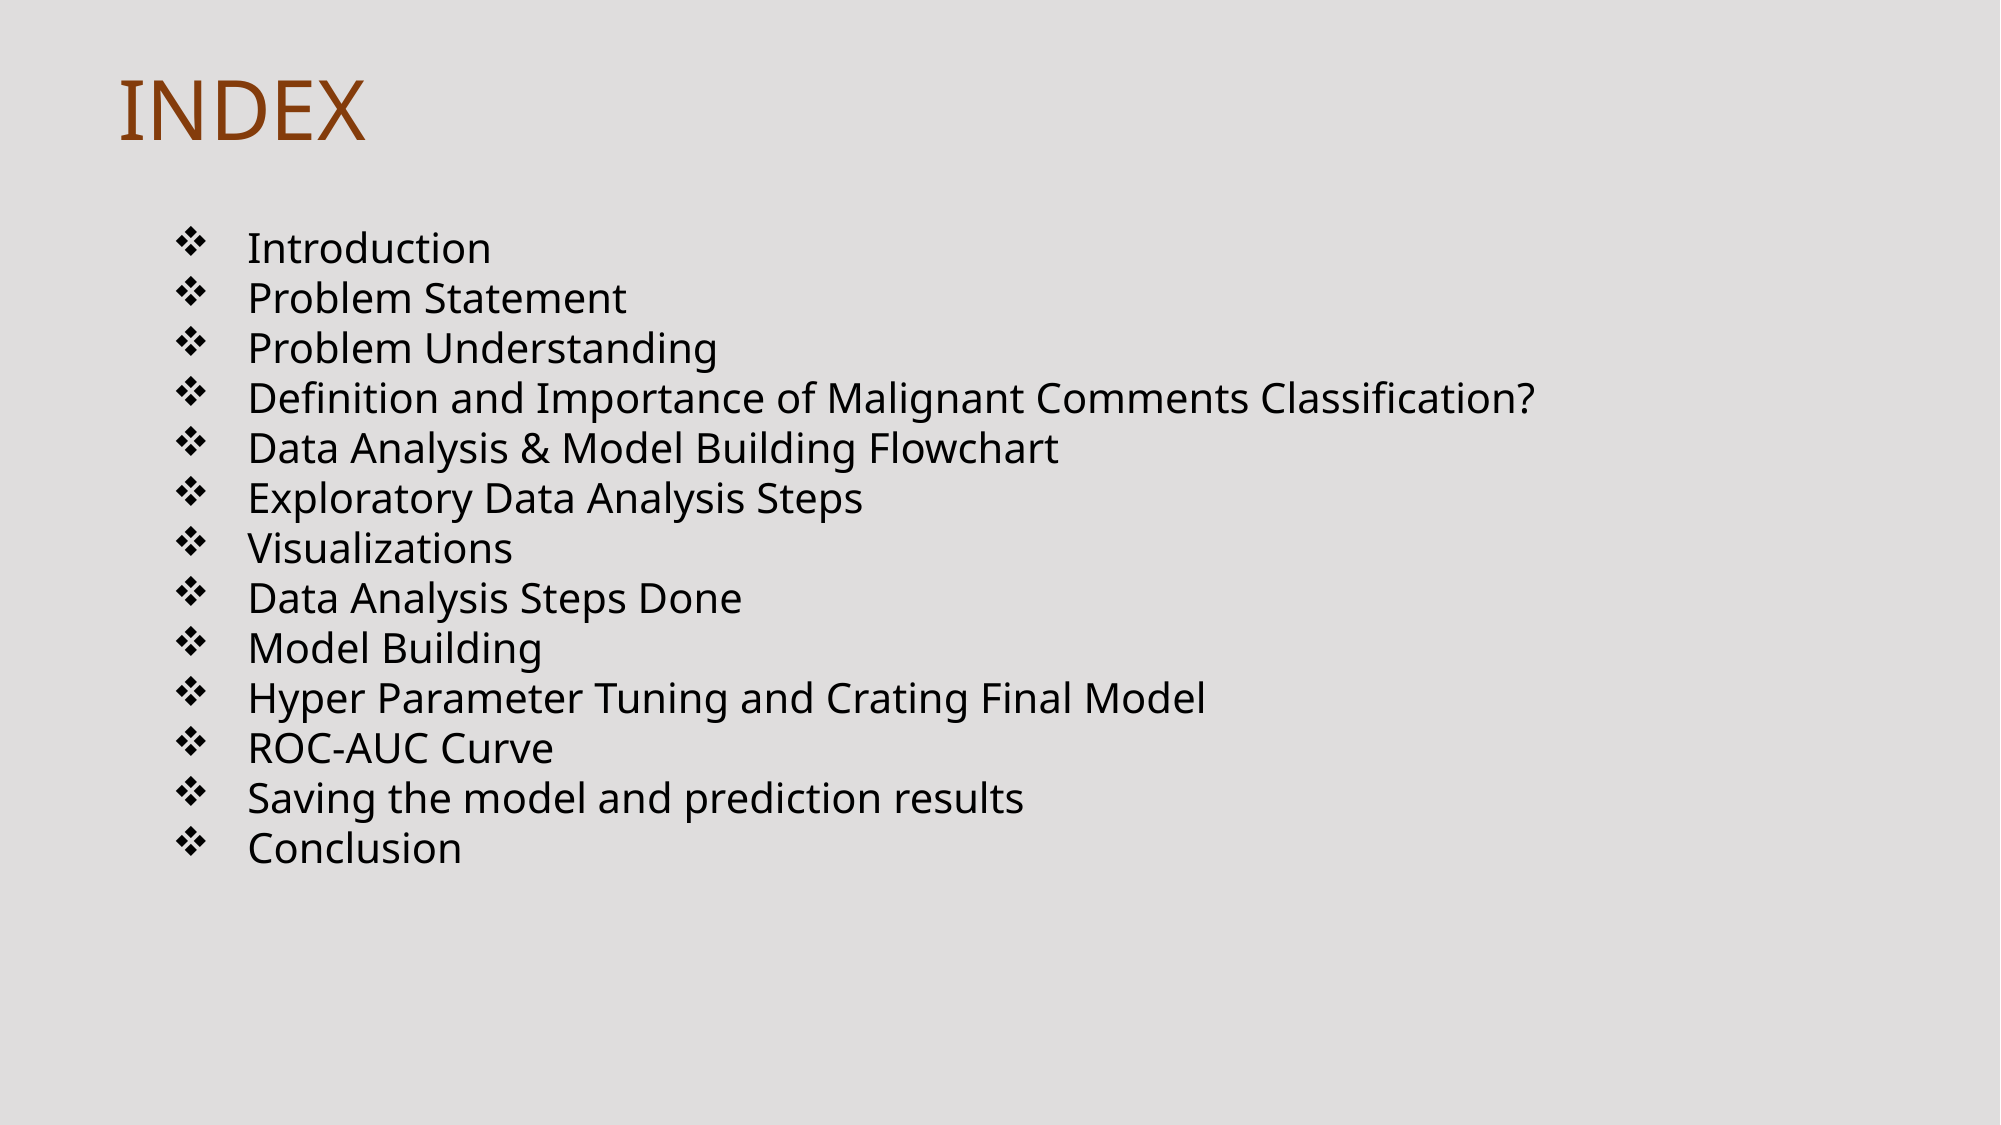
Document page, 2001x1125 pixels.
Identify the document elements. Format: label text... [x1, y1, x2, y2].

text_box INDEX [103, 49, 1896, 165]
text_box Introduction Problem Statement Problem Understanding Definition and Importance of Malignant Comments Classification? Data Analysis & Model Building Flowchart Exploratory Data Analysis Steps Visualizations Data Analysis Steps Done Model Building Hyper Parameter Tuning and Crating Final Model ROC-AUC Curve Saving the model and prediction results Conclusion [157, 214, 1592, 880]
